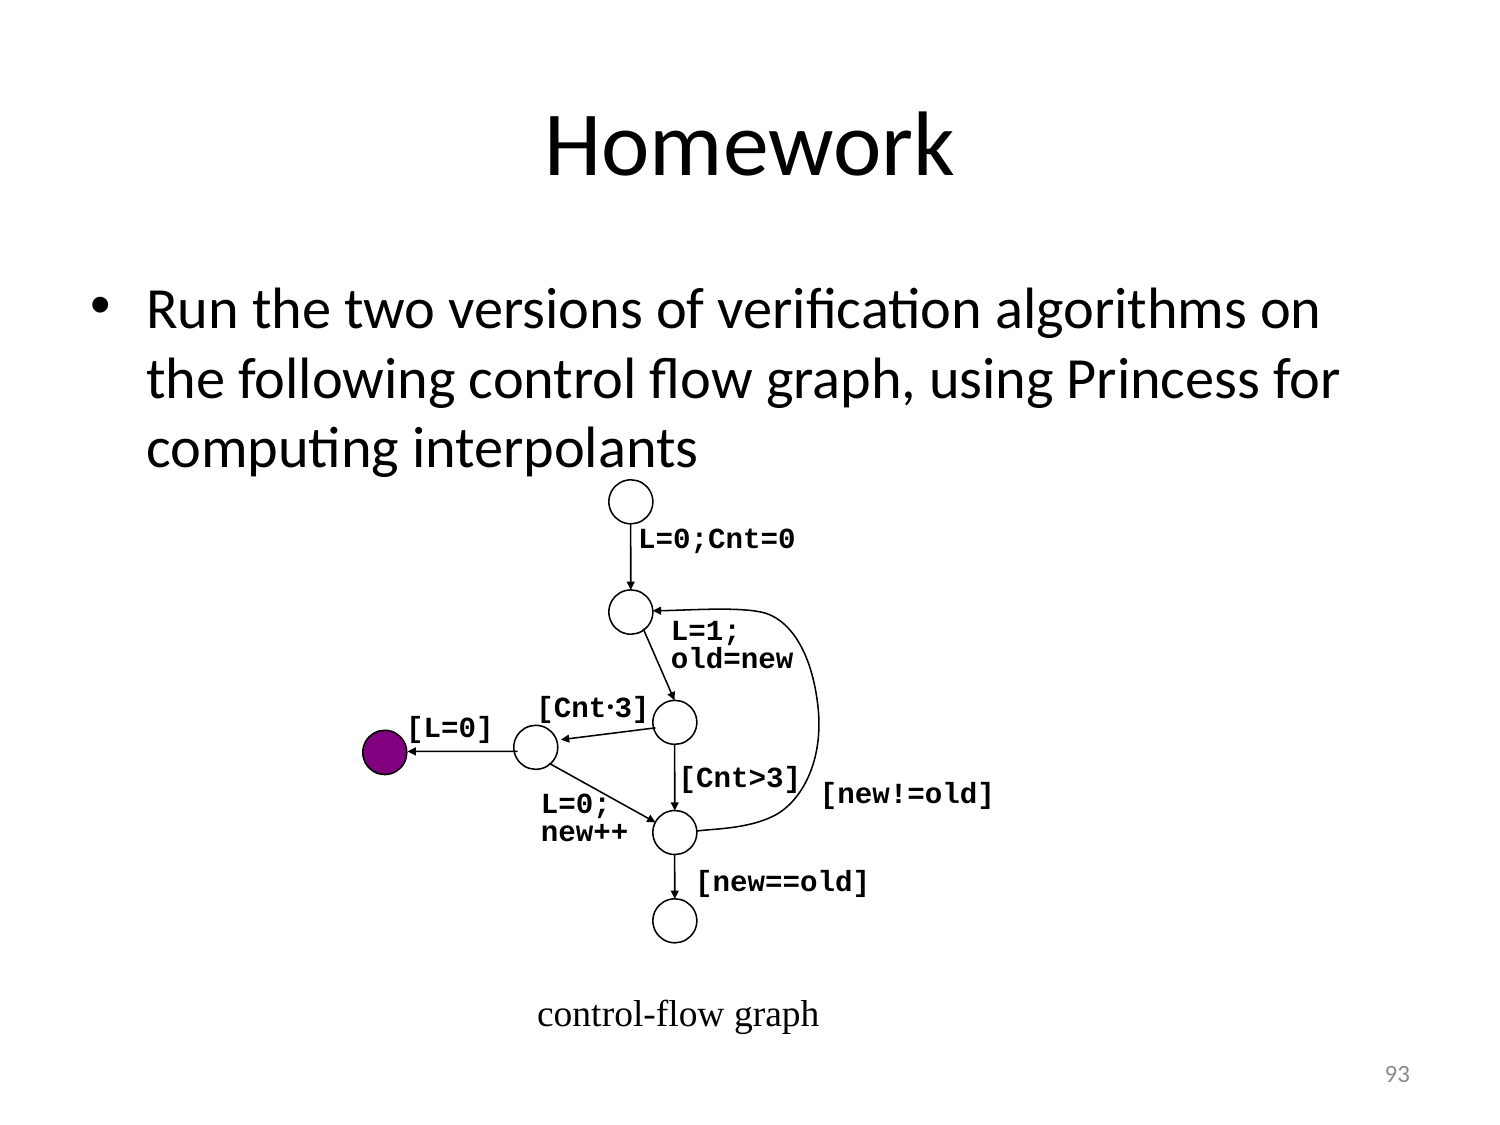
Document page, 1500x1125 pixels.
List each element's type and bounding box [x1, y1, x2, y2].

title [75, 45, 1425, 233]
slide_number [1074, 1042, 1425, 1103]
text_box [362, 479, 1011, 1043]
list [75, 262, 1425, 1005]
